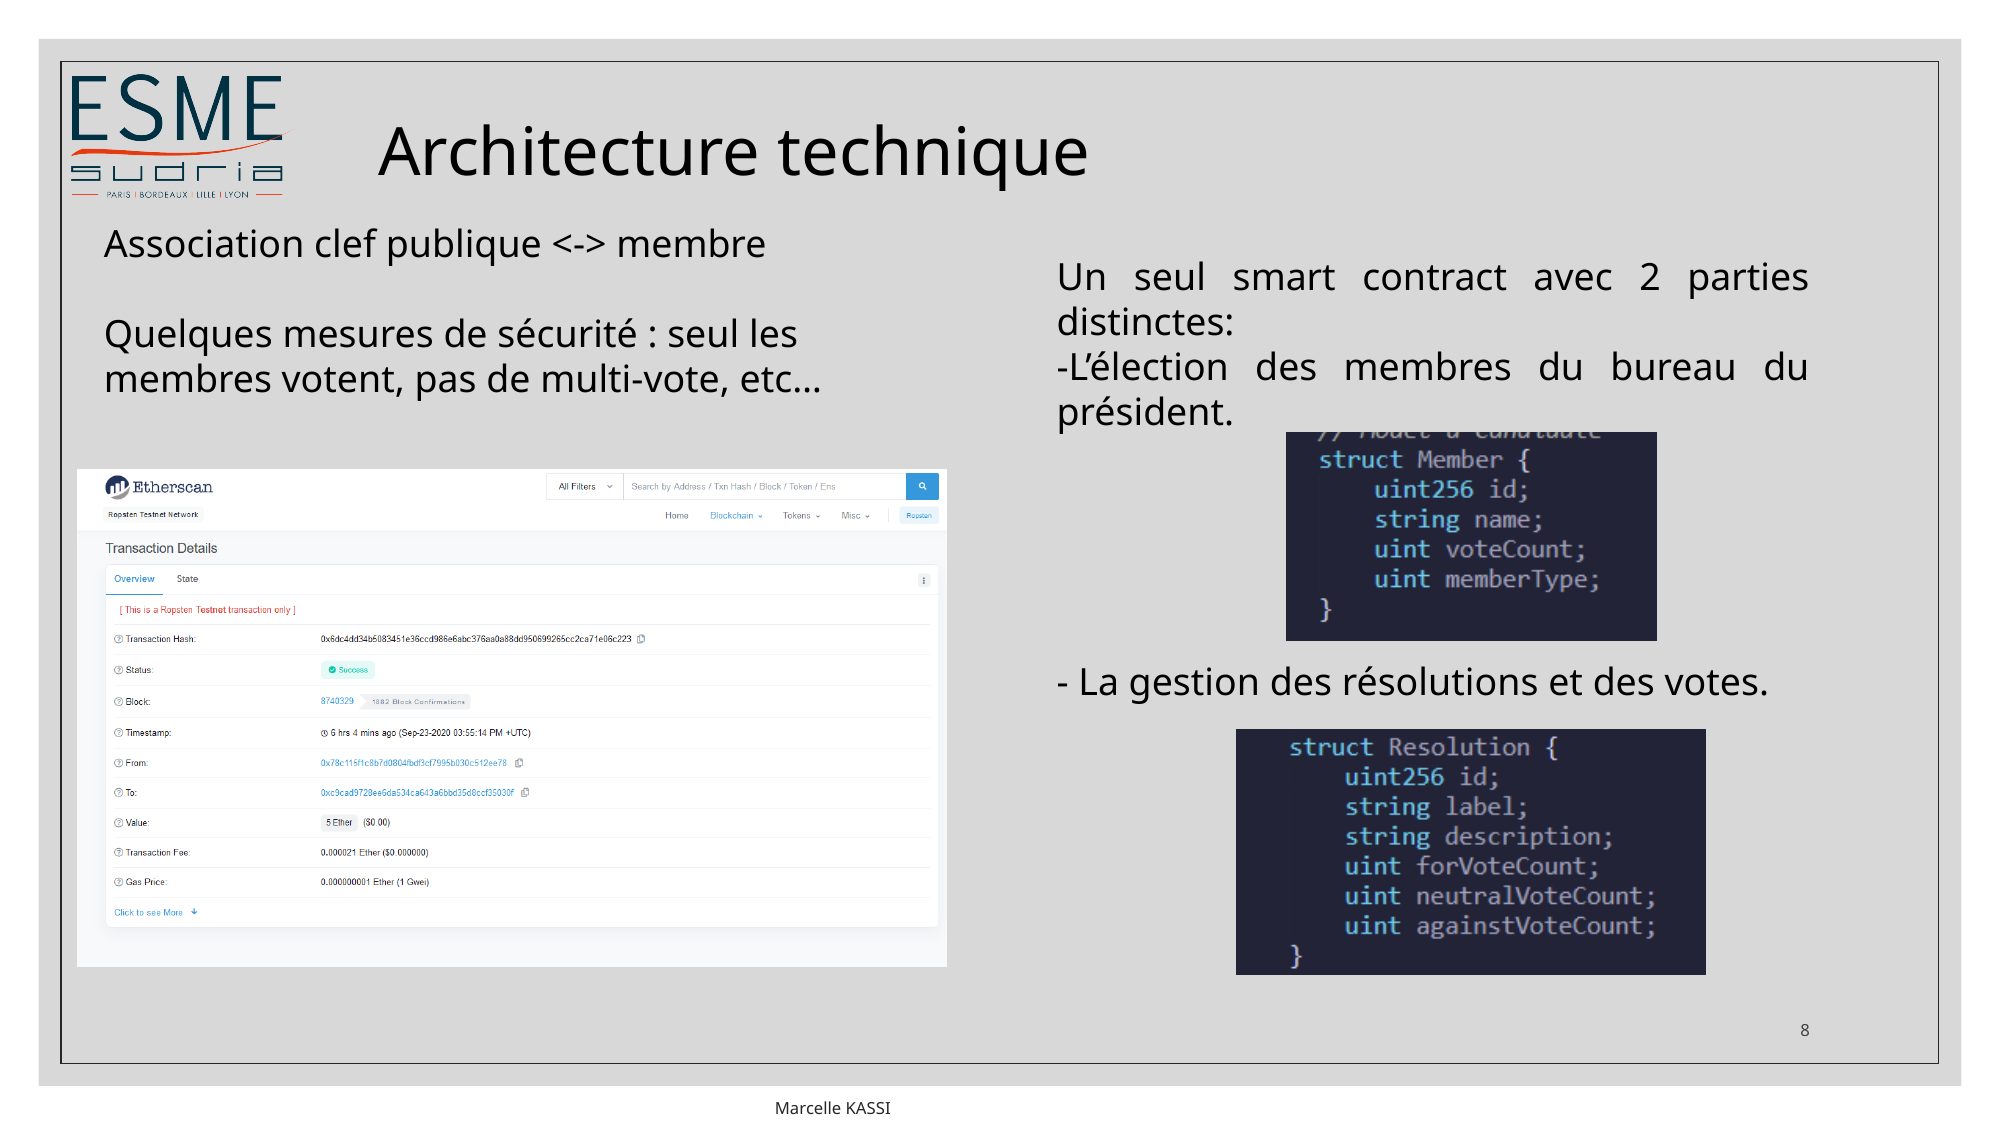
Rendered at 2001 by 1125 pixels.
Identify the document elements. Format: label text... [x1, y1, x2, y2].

picture [1286, 432, 1657, 641]
slide_number 8 [1687, 990, 1825, 1050]
picture [1236, 729, 1706, 975]
picture [71, 173, 98, 178]
picture [71, 74, 299, 198]
footer Marcelle KASSI [759, 1065, 1714, 1125]
text_box Association clef publique <-> membre Quelques mesures de sécurité : seul les membres votent, pas de multi-vote, etc… [89, 212, 958, 453]
picture [77, 469, 947, 967]
text_box Architecture technique [363, 101, 1364, 197]
text_box Un seul smart contract avec 2 parties distinctes: -L’élection des membres du bureau du président. - La gestion des résolutions et des votes. [1041, 245, 1825, 801]
